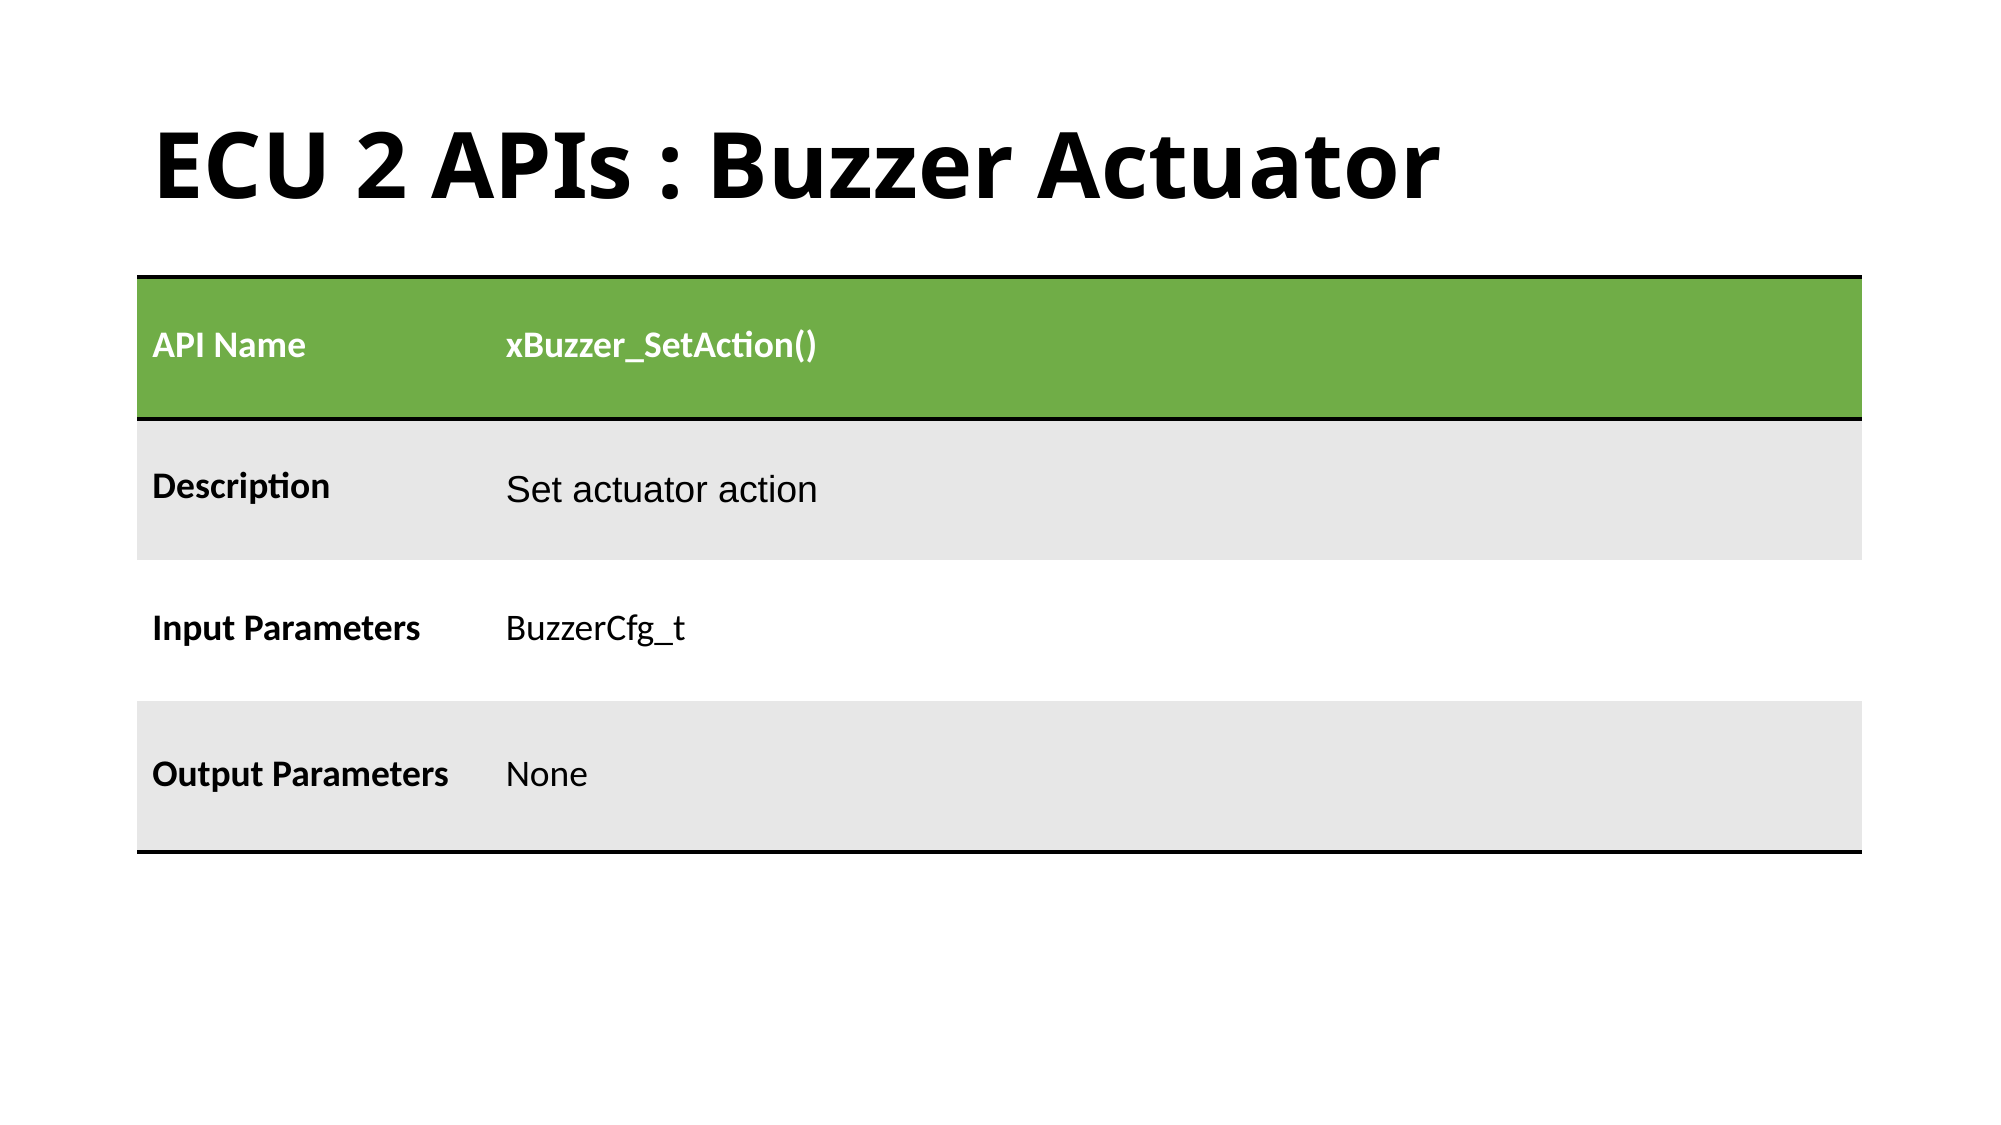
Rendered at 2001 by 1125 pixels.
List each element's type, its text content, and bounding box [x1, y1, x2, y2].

table_header xBuzzer_SetAction() [491, 279, 1862, 417]
table_header API Name [137, 279, 491, 417]
table_cell BuzzerCfg_t [491, 560, 1862, 701]
table_cell Output Parameters [137, 701, 491, 850]
table_cell Set actuator action [491, 421, 1862, 560]
table_cell Description [137, 421, 491, 560]
table_cell Input Parameters [137, 560, 491, 701]
table_cell None [491, 701, 1862, 850]
title ECU 2 APIs : Buzzer Actuator [137, 59, 1863, 278]
